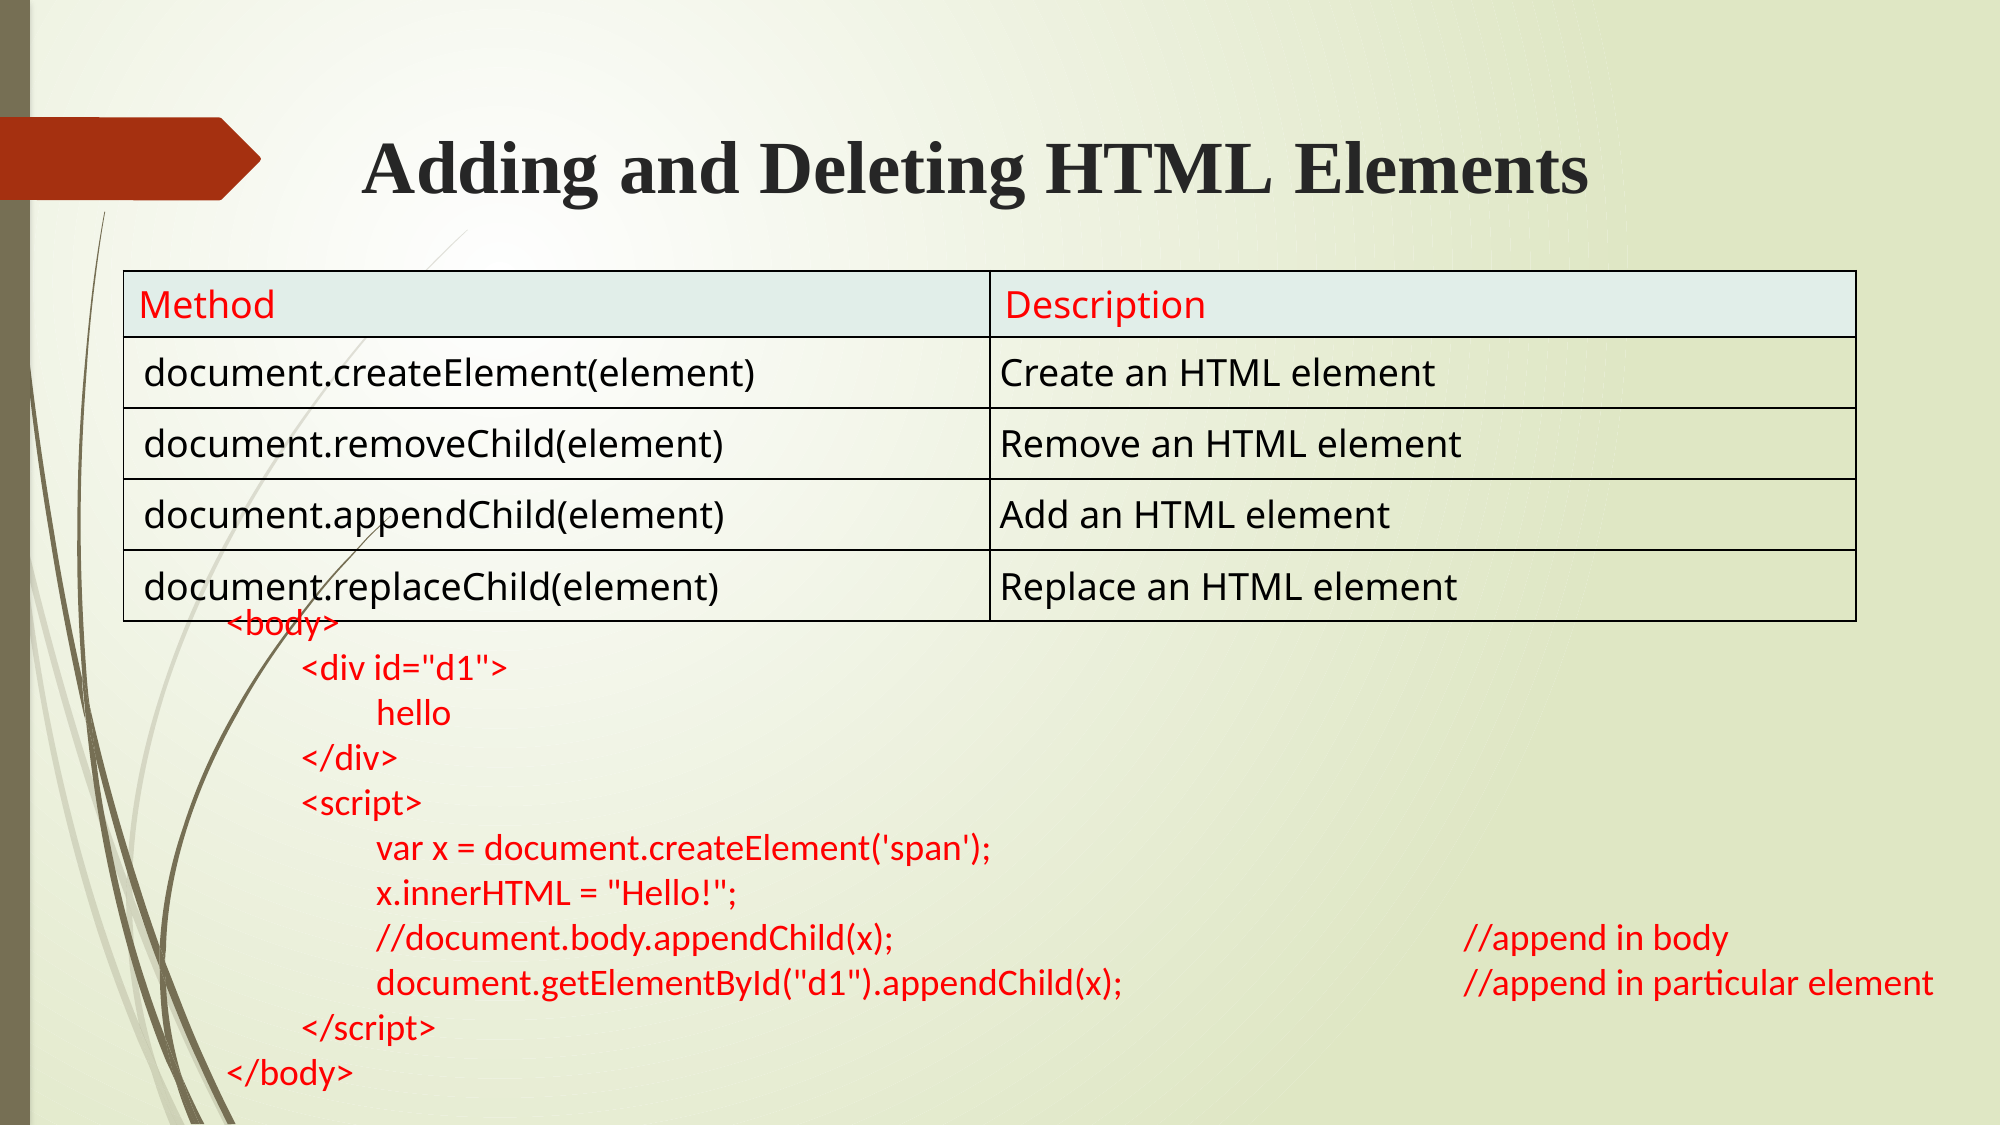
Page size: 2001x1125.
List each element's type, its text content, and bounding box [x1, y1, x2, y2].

table_cell Replace an HTML element [991, 551, 1855, 590]
table_header Description [991, 272, 1855, 336]
table_cell document.removeChild(element) [124, 409, 989, 478]
table_cell Remove an HTML element [991, 409, 1855, 478]
text_box <body> <div id="d1"> hello </div> <script> var x = document.createElement('span'); x.innerHTML = "Hello!"; //document.body.appendChild(x); //append in body document.getElementById("d1").appendChild(x); //append in particular element </script> </body> [211, 590, 2000, 1101]
table_header Method [124, 272, 989, 336]
table_cell Add an HTML element [991, 480, 1855, 549]
table_cell document.createElement(element) [124, 338, 989, 407]
title Adding and Deleting HTML Elements [346, 111, 1810, 270]
table_cell document.appendChild(element) [124, 480, 989, 549]
table_cell Create an HTML element [991, 338, 1855, 407]
table_cell document.replaceChild(element) [124, 551, 989, 620]
